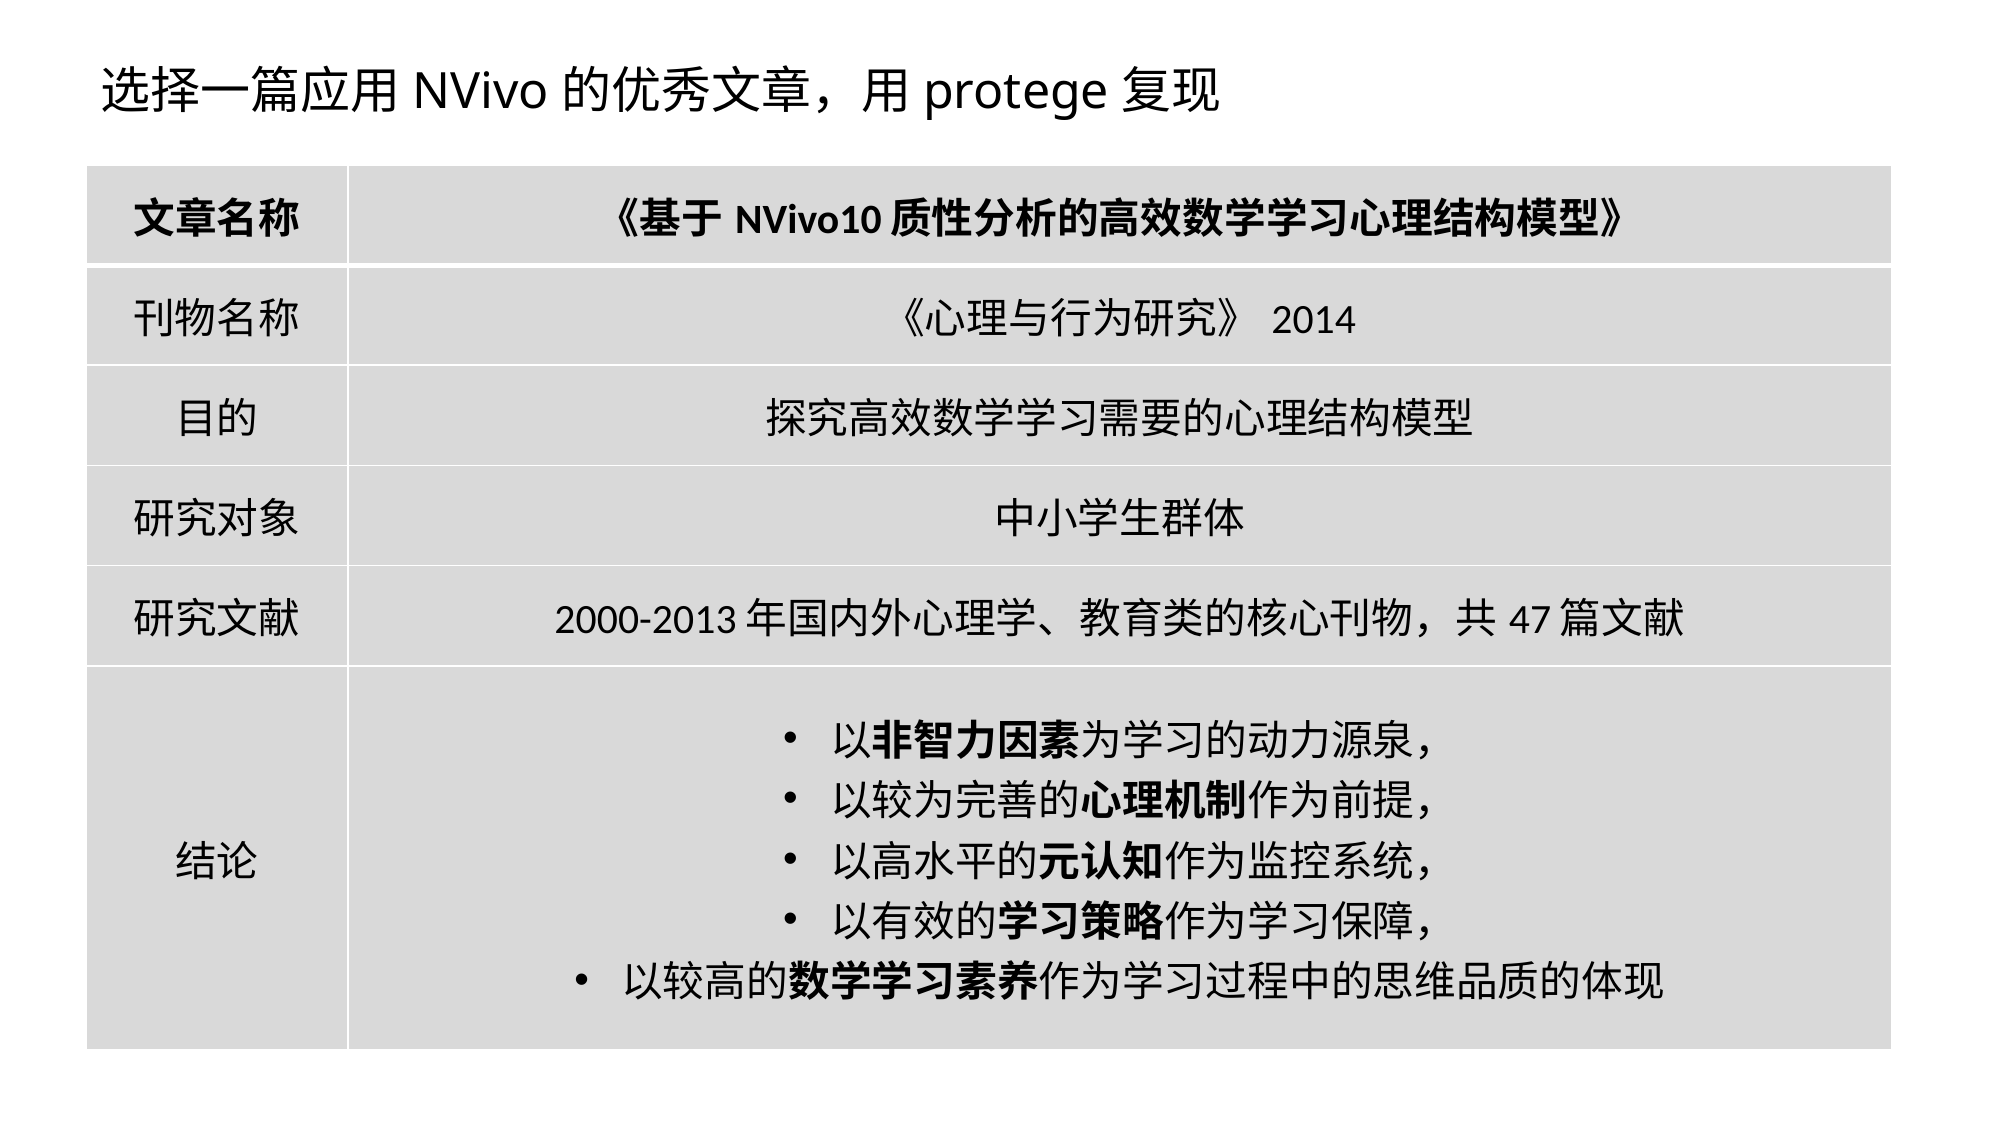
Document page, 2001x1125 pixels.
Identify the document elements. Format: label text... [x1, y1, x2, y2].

text_box 选择一篇应用NVivo的优秀文章，用protege复现 [85, 50, 1435, 126]
table_cell 探究高效数学学习需要的心理结构模型 [349, 366, 1891, 465]
table_cell 中小学生群体 [349, 466, 1891, 565]
table_cell 2000-2013年国内外心理学、教育类的核心刊物，共47篇文献 [349, 566, 1891, 665]
table_header 《基于NVivo10质性分析的高效数学学习心理结构模型》 [349, 166, 1891, 263]
table_cell 结论 [87, 667, 347, 1049]
table_cell 刊物名称 [87, 268, 347, 364]
table_cell 以非智力因素为学习的动力源泉， 以较为完善的心理机制作为前提， 以高水平的元认知作为监控系统， 以有效的学习策略作为学习保障， 以较高的数学学习素养作为学习过程中的思维品质的体现 [349, 667, 1891, 1049]
table_cell 《心理与行为研究》2014 [349, 268, 1891, 364]
table_cell 目的 [87, 366, 347, 465]
table_header 文章名称 [87, 166, 347, 263]
table_cell 研究对象 [87, 466, 347, 565]
table_cell 研究文献 [87, 566, 347, 665]
